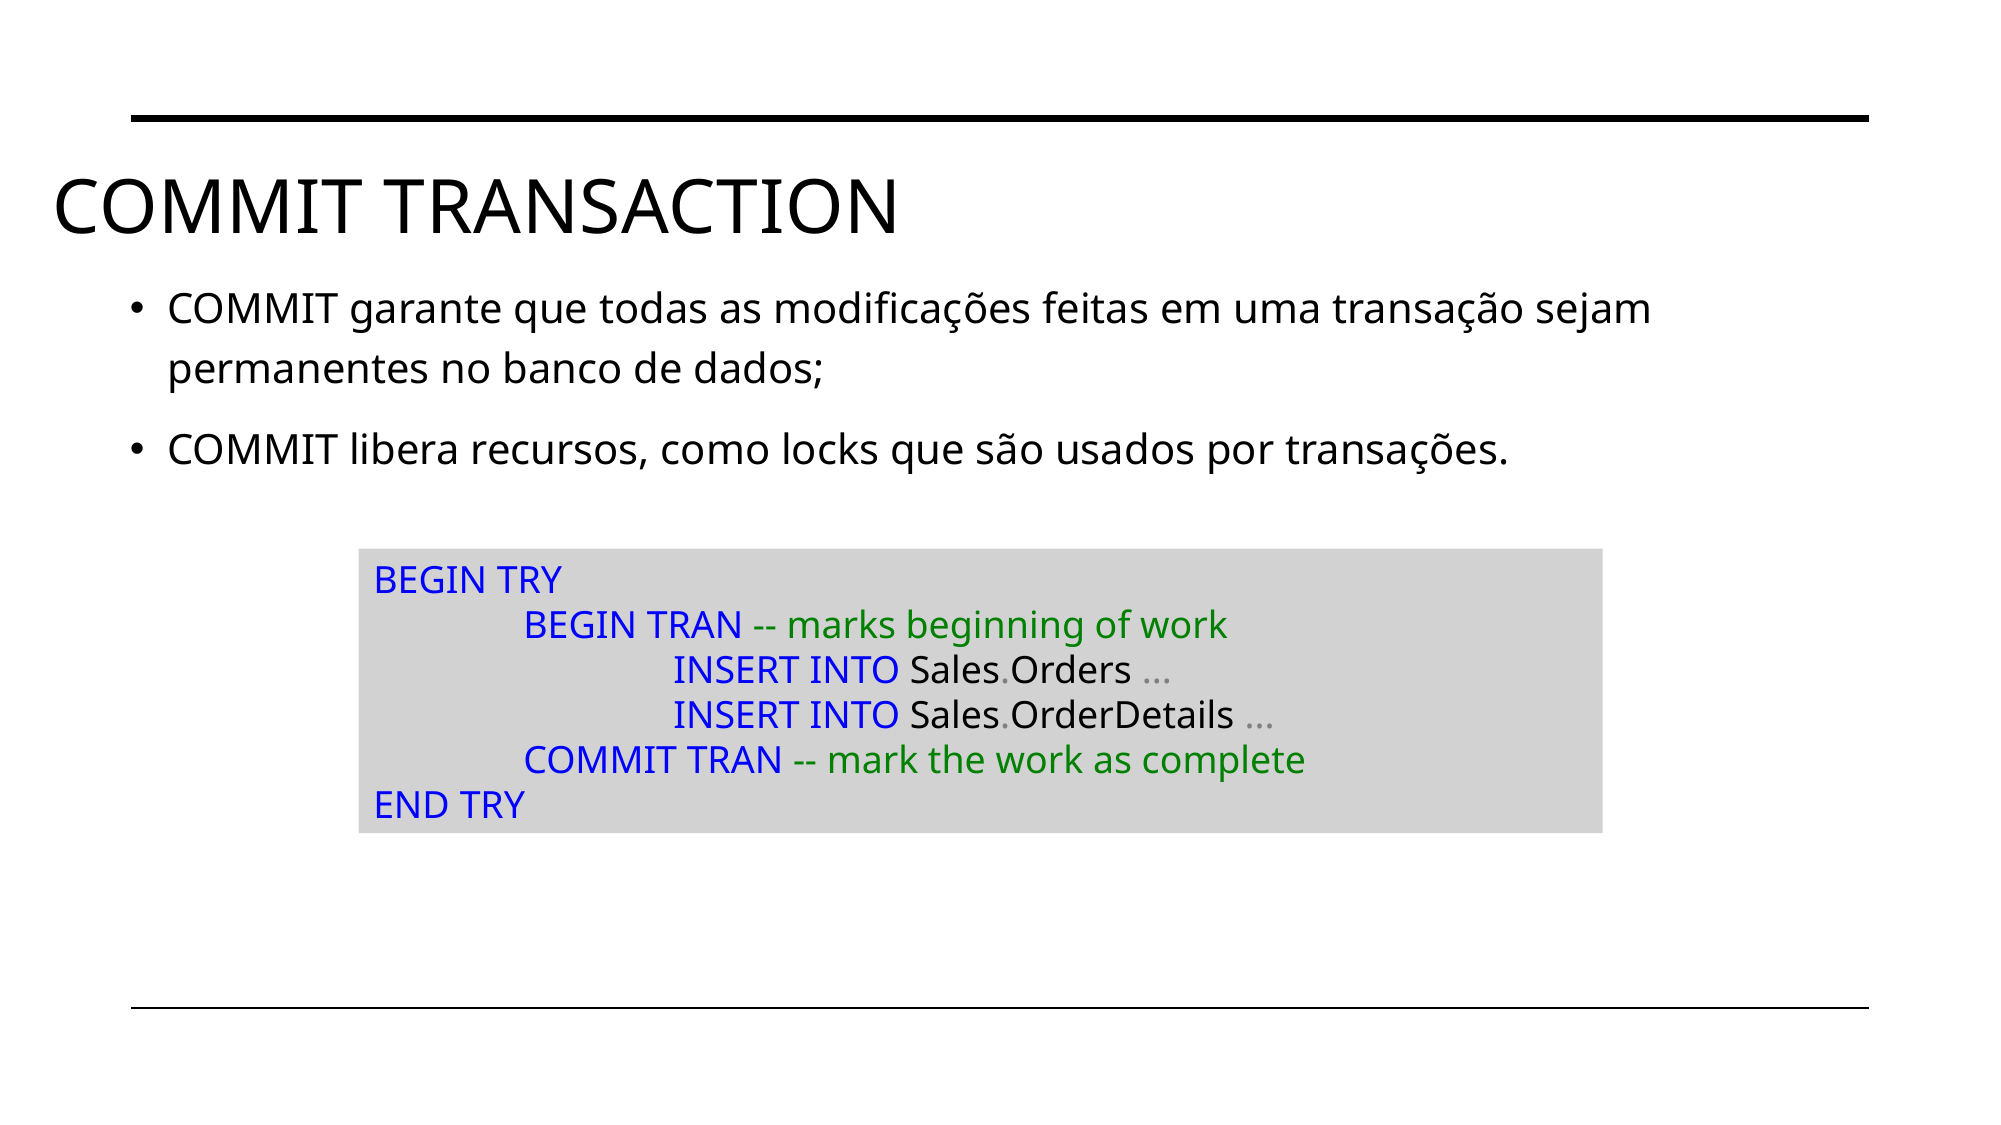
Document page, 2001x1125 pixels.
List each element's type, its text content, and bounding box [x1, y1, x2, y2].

list COMMIT garante que todas as modificações feitas em uma transação sejam permanentes no banco de dados; COMMIT libera recursos, como locks que são usados por transações. [114, 264, 1924, 1006]
title Commit transaction [37, 151, 1924, 377]
text_box BEGIN TRY BEGIN TRAN -- marks beginning of work INSERT INTO Sales.Orders ... INSERT INTO Sales.OrderDetails ... COMMIT TRAN -- mark the work as complete END TRY [358, 548, 1603, 834]
